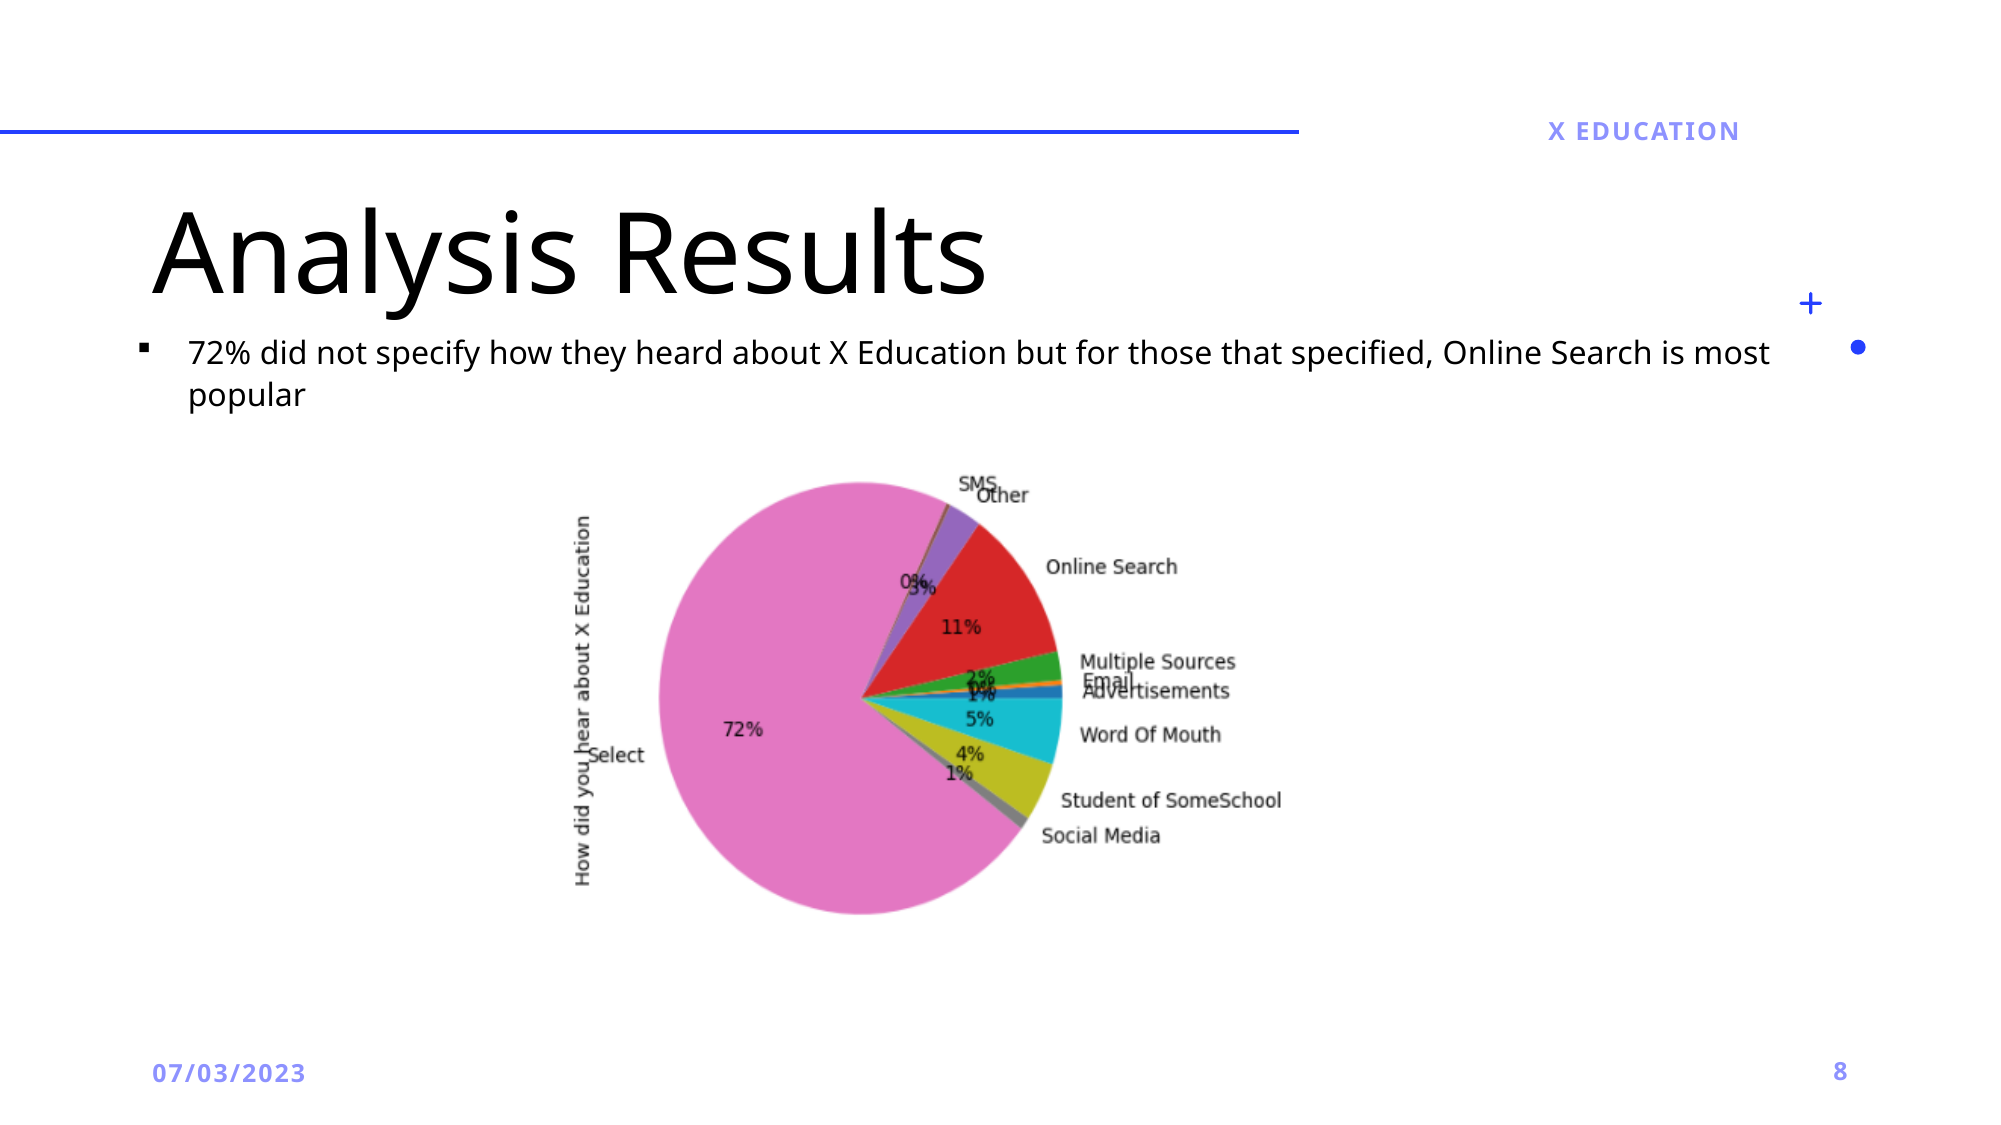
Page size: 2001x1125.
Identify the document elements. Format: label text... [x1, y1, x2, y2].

picture [503, 420, 1323, 993]
footer X Education [1306, 101, 1982, 162]
title Analysis Results [137, 131, 1153, 321]
list 72% did not specify how they heard about X Education but for those that specified, Online Search is most popular [121, 321, 1863, 421]
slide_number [137, 1042, 588, 1103]
slide_number 8 [1412, 1042, 1863, 1103]
